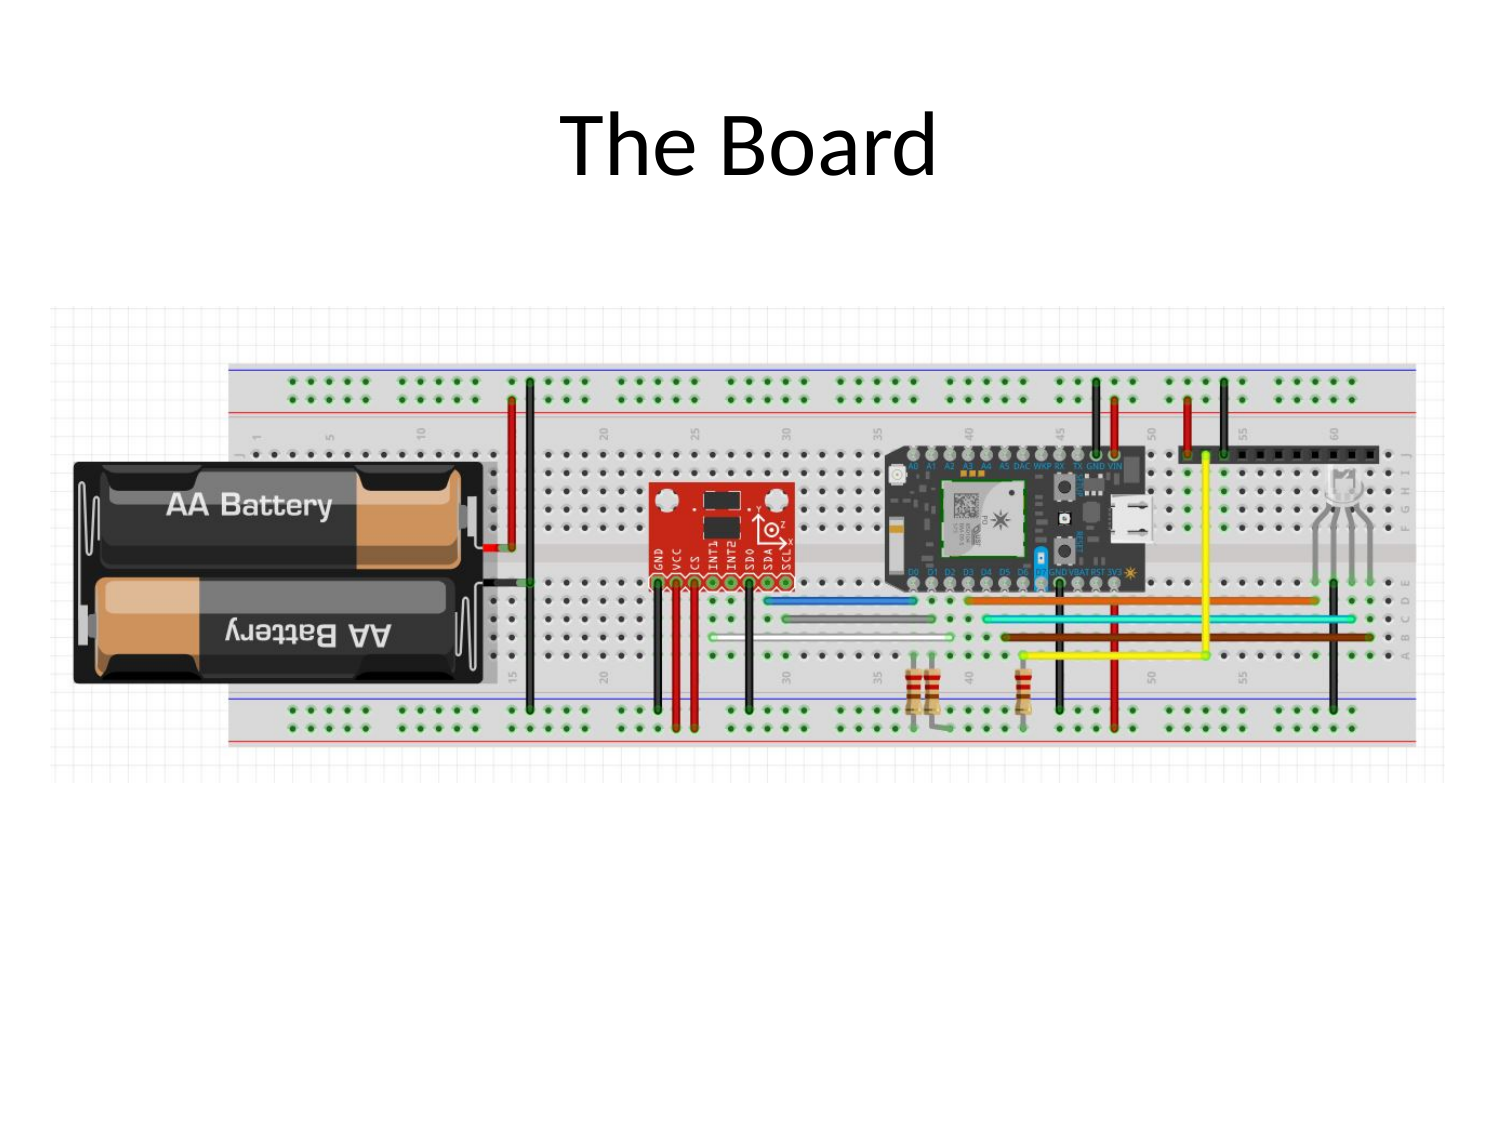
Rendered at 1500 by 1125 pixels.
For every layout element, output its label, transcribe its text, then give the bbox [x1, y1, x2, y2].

picture [49, 305, 1445, 784]
title The Board [75, 45, 1425, 233]
